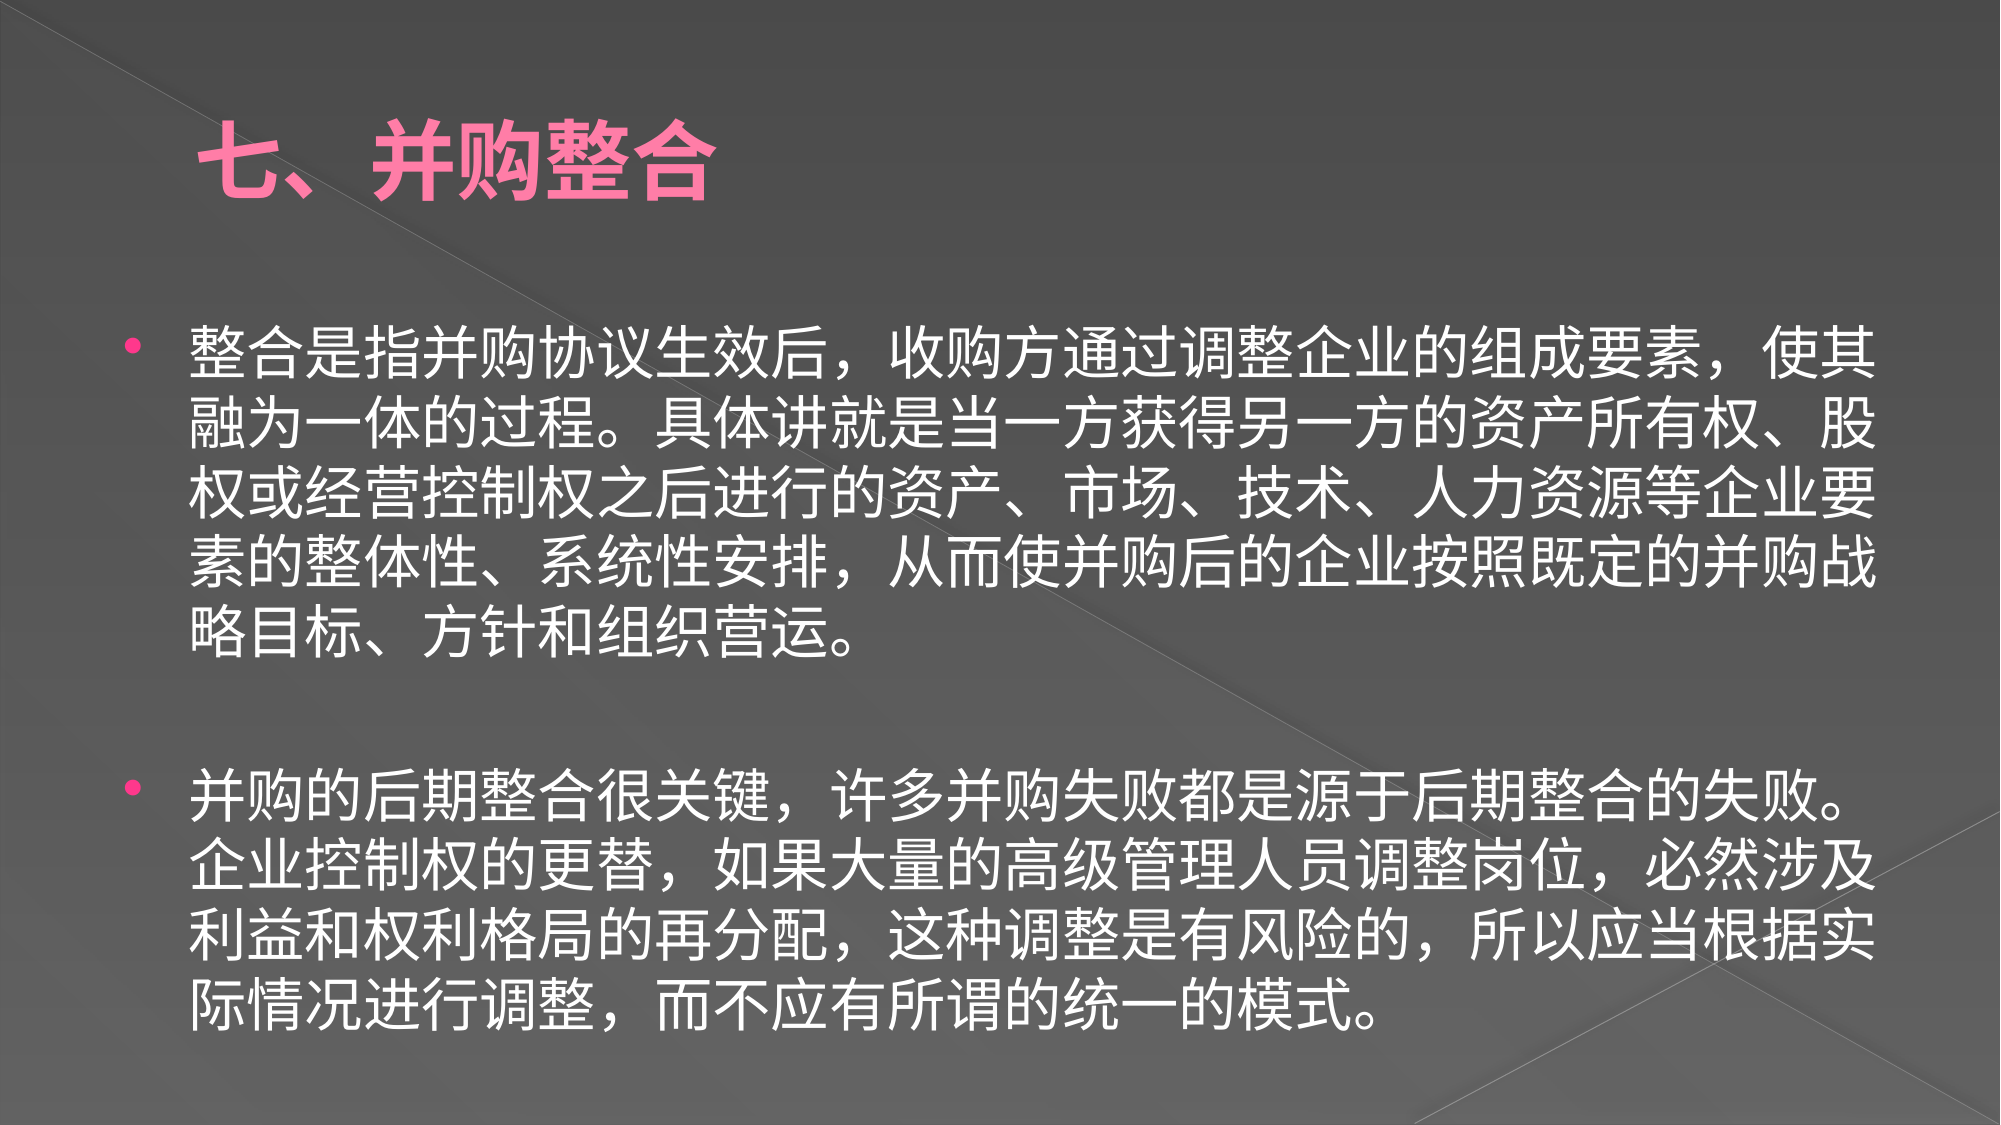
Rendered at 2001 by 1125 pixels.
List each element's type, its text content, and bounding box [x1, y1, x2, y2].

list 整合是指并购协议生效后，收购方通过调整企业的组成要素，使其融为一体的过程。具体讲就是当一方获得另一方的资产所有权、股权或经营控制权之后进行的资产、市场、技术、人力资源等企业要素的整体性、系统性安排，从而使并购后的企业按照既定的并购战略目标、方针和组织营运。 并购的后期整合很关键，许多并购失败都是源于后期整合的失败。企业控制权的更替，如果大量的高级管理人员调整岗位，必然涉及利益和权利格局的再分配，这种调整是有风险的，所以应当根据实际情况进行调整，而不应有所谓的统一的模式。 [99, 308, 1900, 1059]
title 七、并购整合 [99, 43, 1900, 274]
